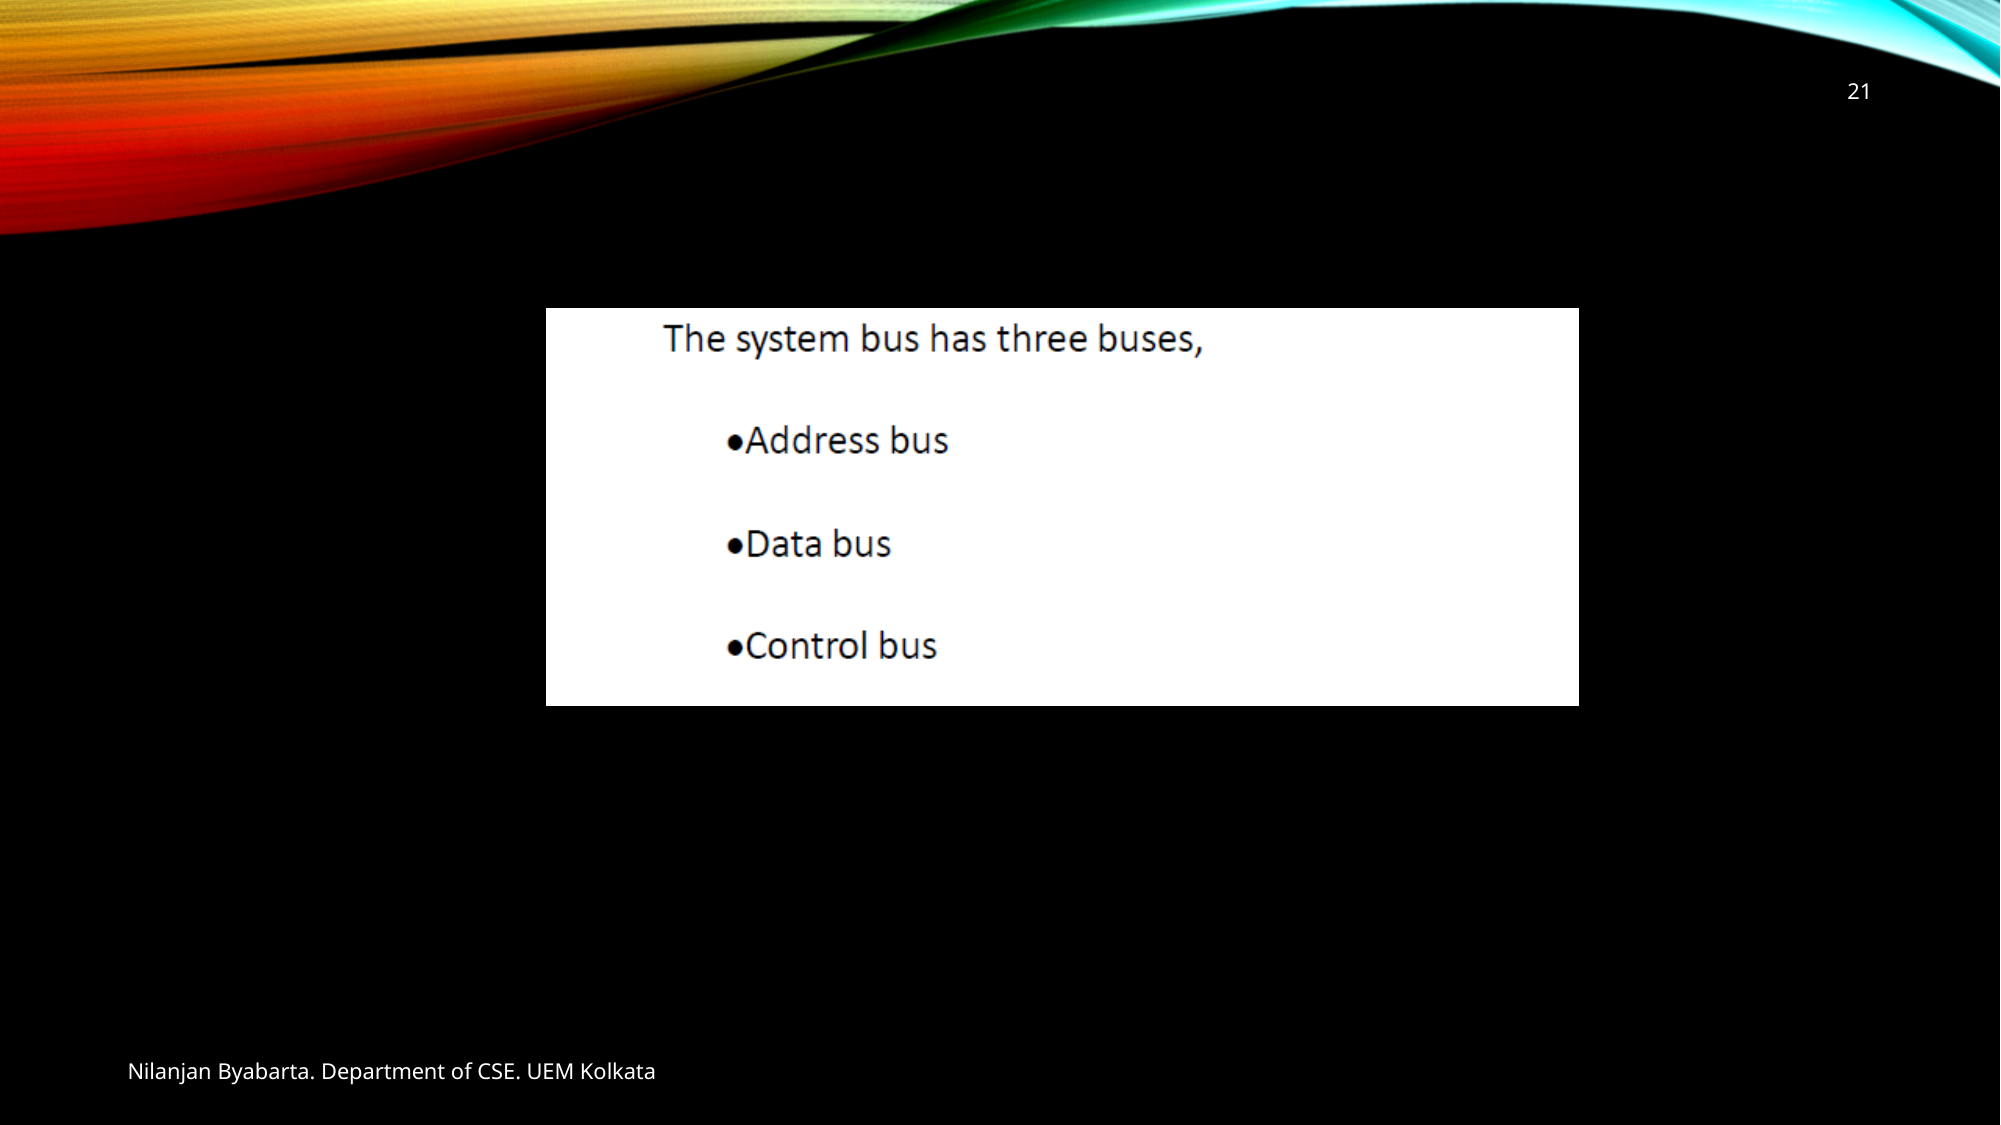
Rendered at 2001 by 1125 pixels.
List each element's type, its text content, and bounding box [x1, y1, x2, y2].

picture [545, 308, 1580, 706]
picture [0, 0, 2000, 237]
footer Nilanjan Byabarta. Department of CSE. UEM Kolkata [112, 1042, 1388, 1103]
slide_number 21 [1437, 62, 1888, 123]
